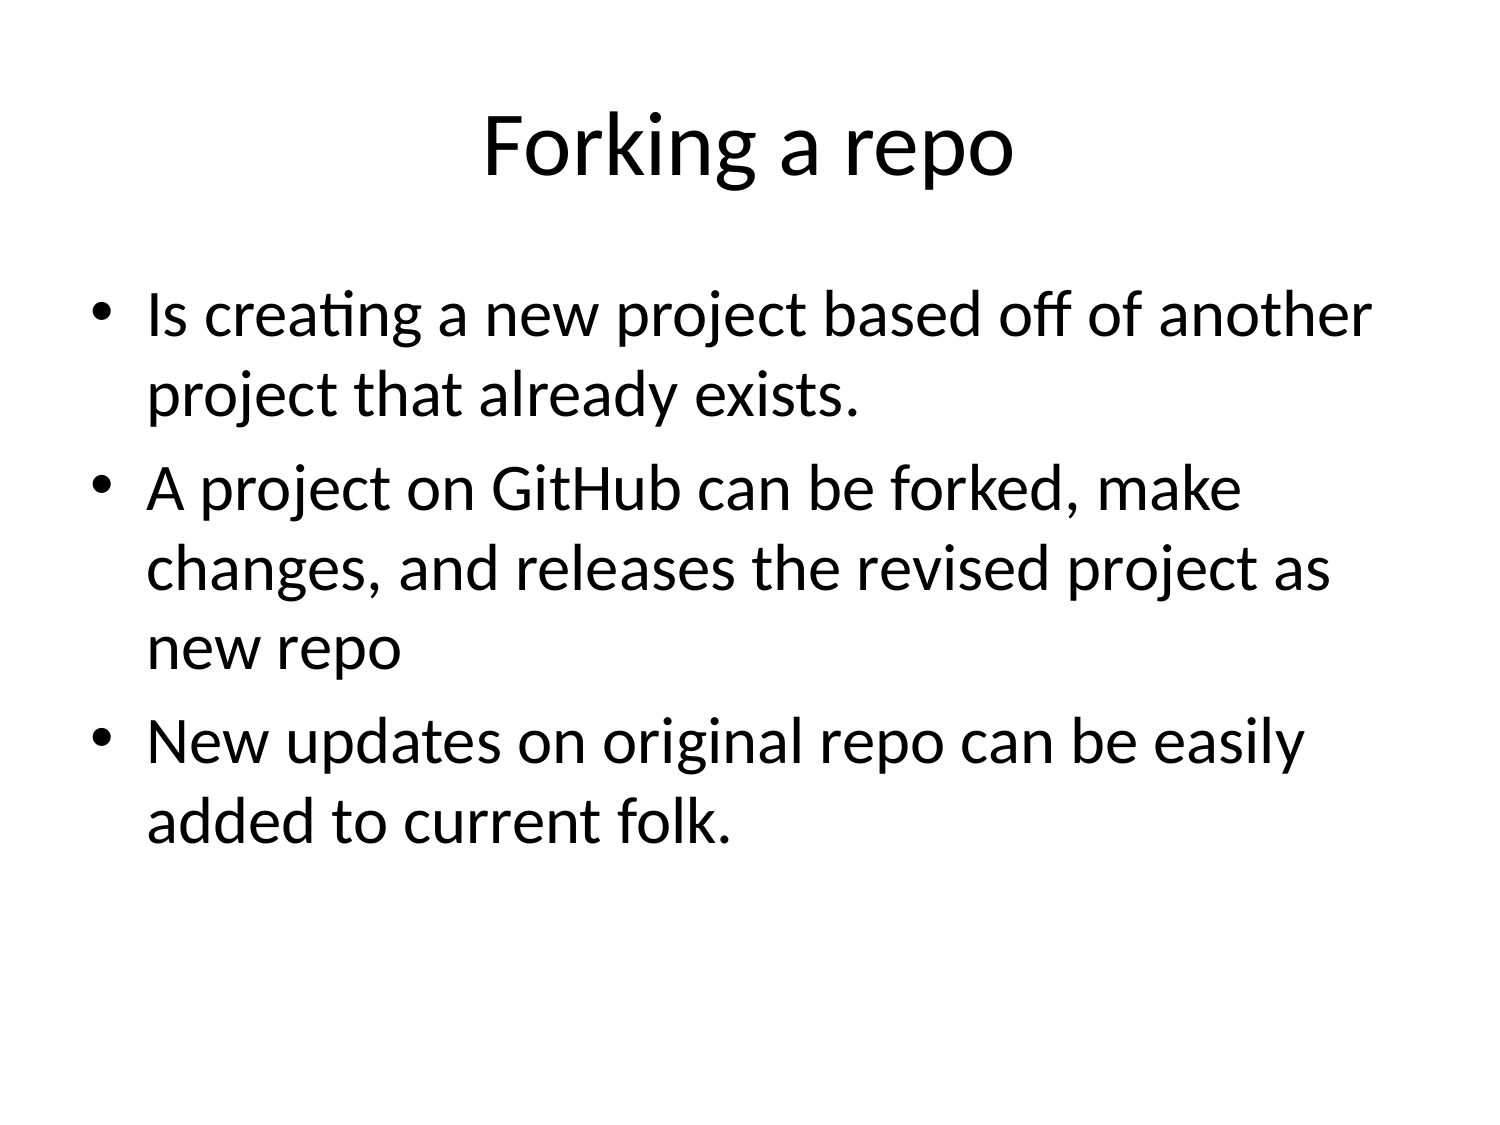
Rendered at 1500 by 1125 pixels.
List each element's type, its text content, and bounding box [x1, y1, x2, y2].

title Forking a repo [75, 45, 1425, 233]
list Is creating a new project based off of another project that already exists. A project on GitHub can be forked, make changes, and releases the revised project as new repo New updates on original repo can be easily added to current folk. [75, 262, 1425, 1005]
